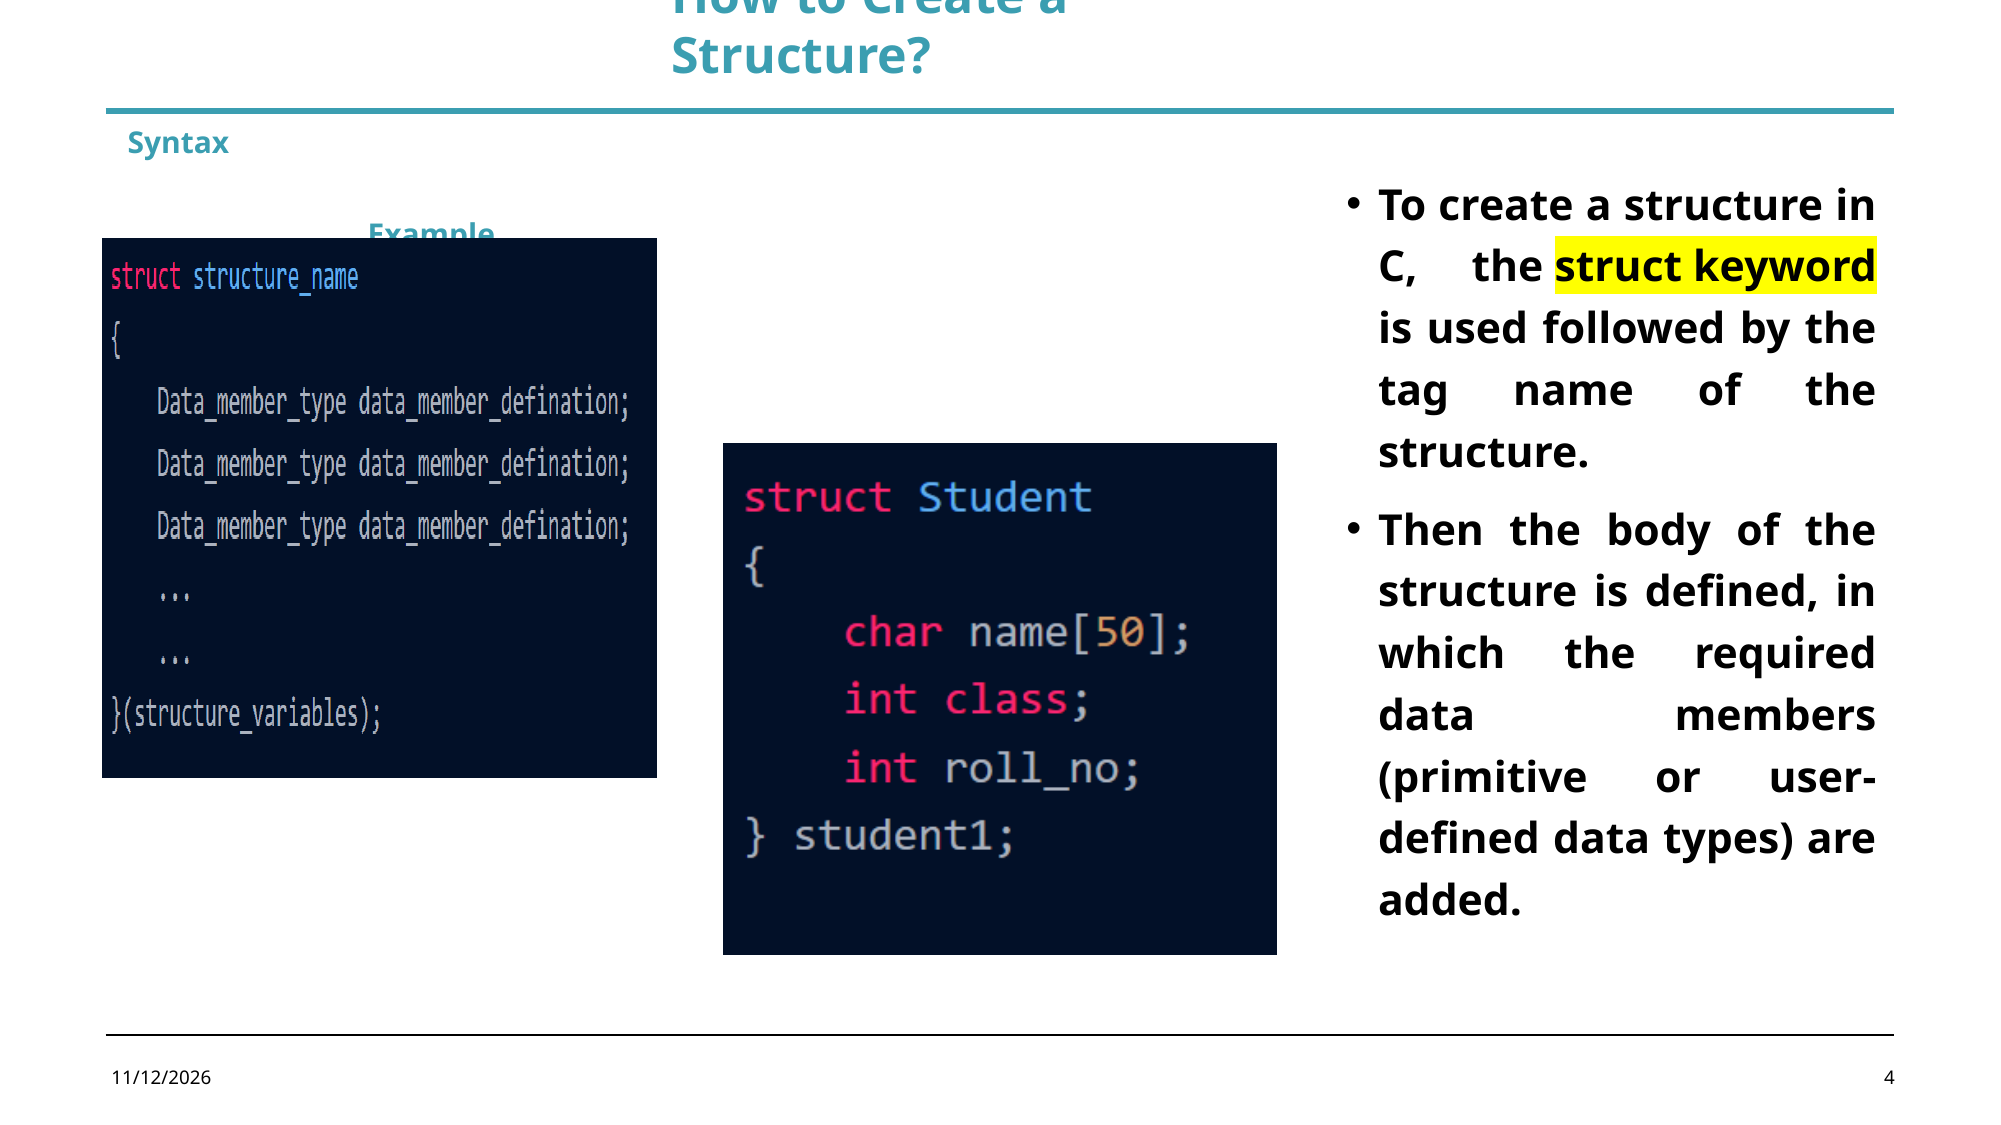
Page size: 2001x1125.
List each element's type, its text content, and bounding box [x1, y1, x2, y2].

picture [102, 238, 657, 778]
slide_number 4 [1757, 1057, 1910, 1109]
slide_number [96, 1057, 586, 1109]
title Syntax Example [52, 91, 1181, 297]
footer How to Create a Structure? [656, 31, 1332, 92]
picture [723, 443, 1277, 955]
list To create a structure in C, the struct keyword is used followed by the tag name of the structure. Then the body of the structure is defined, in which the required data members (primitive or user-defined data types) are added. [1331, 159, 1893, 994]
